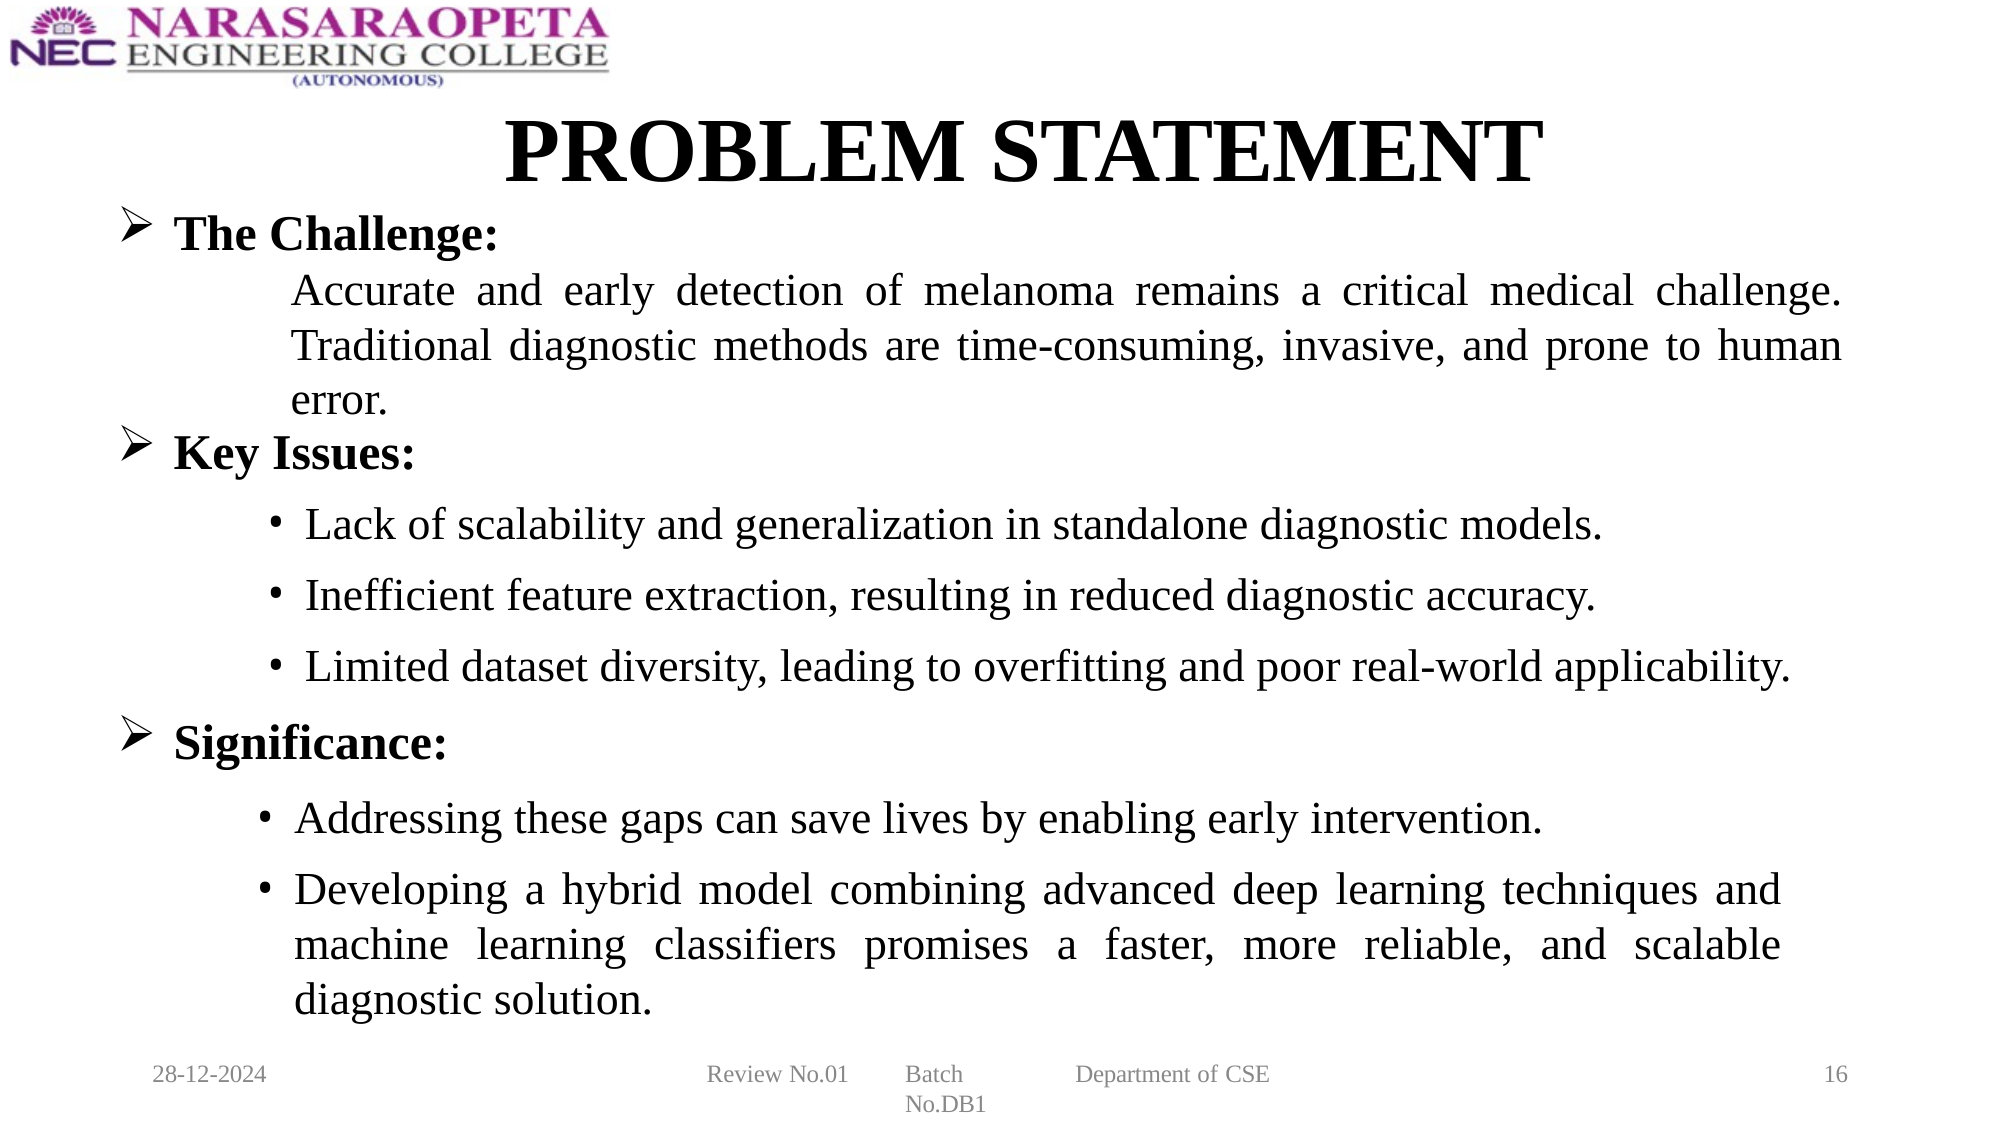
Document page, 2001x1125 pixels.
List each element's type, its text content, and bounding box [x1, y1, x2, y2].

text_box Addressing these gaps can save lives by enabling early intervention. Developing a hybrid model combining advanced deep learning techniques and machine learning classifiers promises a faster, more reliable, and scalable diagnostic solution. [239, 780, 1798, 1087]
slide_number 16 [1821, 1058, 1857, 1125]
text_box Accurate and early detection of melanoma remains a critical medical challenge. Traditional diagnostic methods are time-consuming, invasive, and prone to human error. [275, 251, 1859, 487]
text_box The Challenge: Key Issues: Significance: [115, 184, 1822, 841]
title PROBLEM STATEMENT [171, 46, 1829, 251]
picture [9, 6, 611, 89]
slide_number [150, 1058, 272, 1125]
footer Batch No.DB1 [903, 1087, 1050, 1125]
text_box Lack of scalability and generalization in standalone diagnostic models. Inefficient feature extraction, resulting in reduced diagnostic accuracy. Limited dataset diversity, leading to overfitting and poor real-world applicability. [250, 486, 1808, 699]
